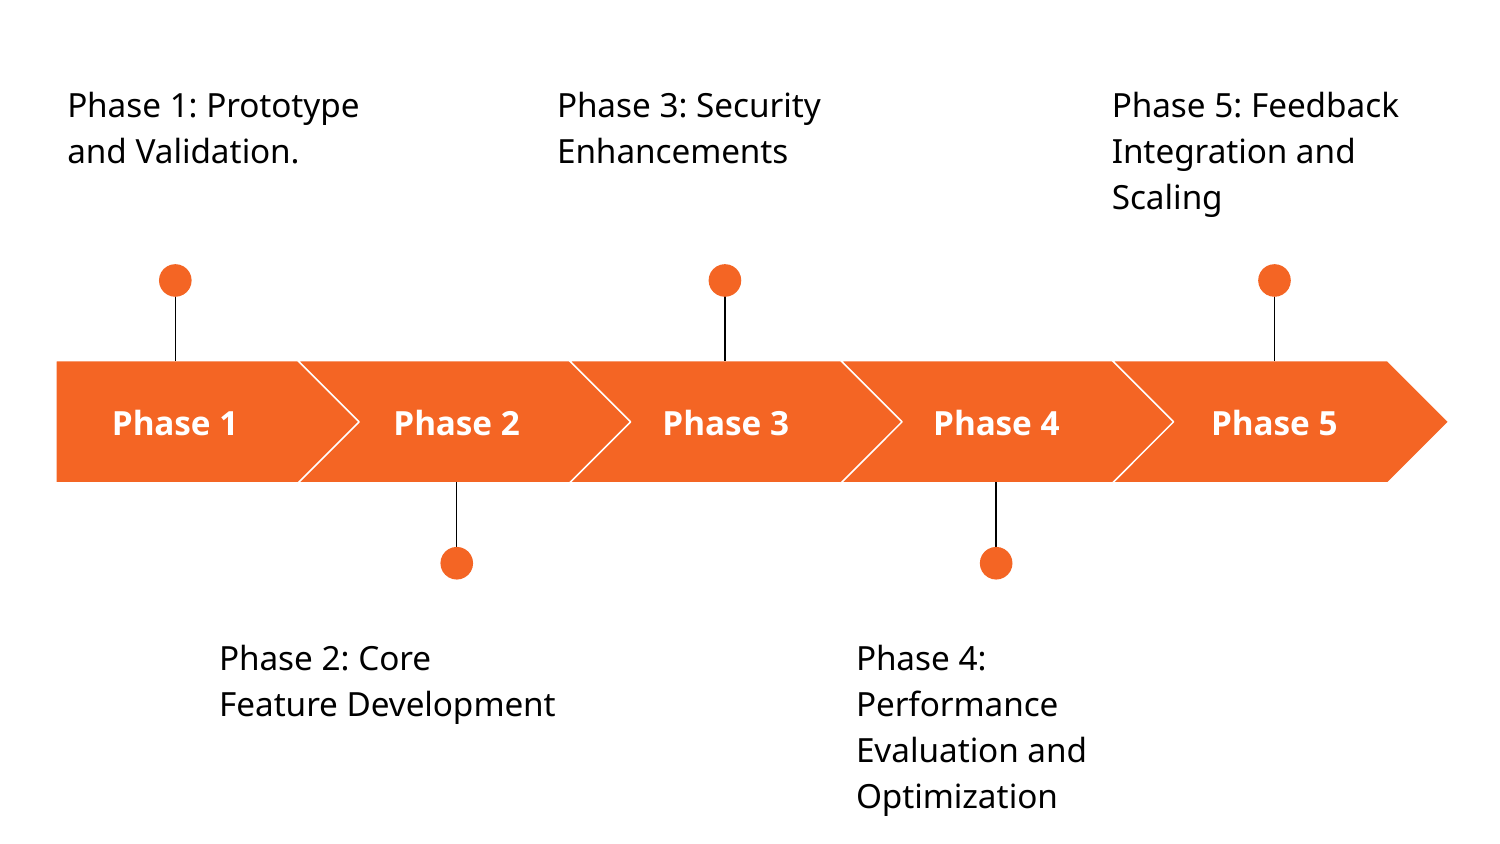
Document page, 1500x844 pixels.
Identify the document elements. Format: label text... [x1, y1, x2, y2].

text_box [440, 481, 474, 580]
text_box [1112, 360, 1449, 484]
list Phase 1 [55, 383, 295, 461]
text_box [55, 360, 348, 484]
list Phase 2 [348, 383, 565, 461]
list Phase 1: Prototype and Validation. [52, 63, 421, 212]
text_box [840, 360, 1166, 484]
list Phase 3: Security Enhancements [542, 63, 910, 212]
list Phase 4: Performance Evaluation and Optimization [841, 616, 1209, 766]
list Phase 2: Core Feature Development [204, 616, 572, 766]
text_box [1257, 263, 1292, 362]
list Phase 4 [888, 383, 1105, 461]
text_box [979, 481, 1013, 580]
list Phase 3 [618, 383, 834, 461]
list Phase 5 [1166, 383, 1383, 461]
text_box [158, 263, 192, 362]
text_box [569, 360, 888, 484]
list Phase 5: Feedback Integration and Scaling [1096, 63, 1465, 212]
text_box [708, 263, 742, 362]
text_box [297, 360, 618, 484]
